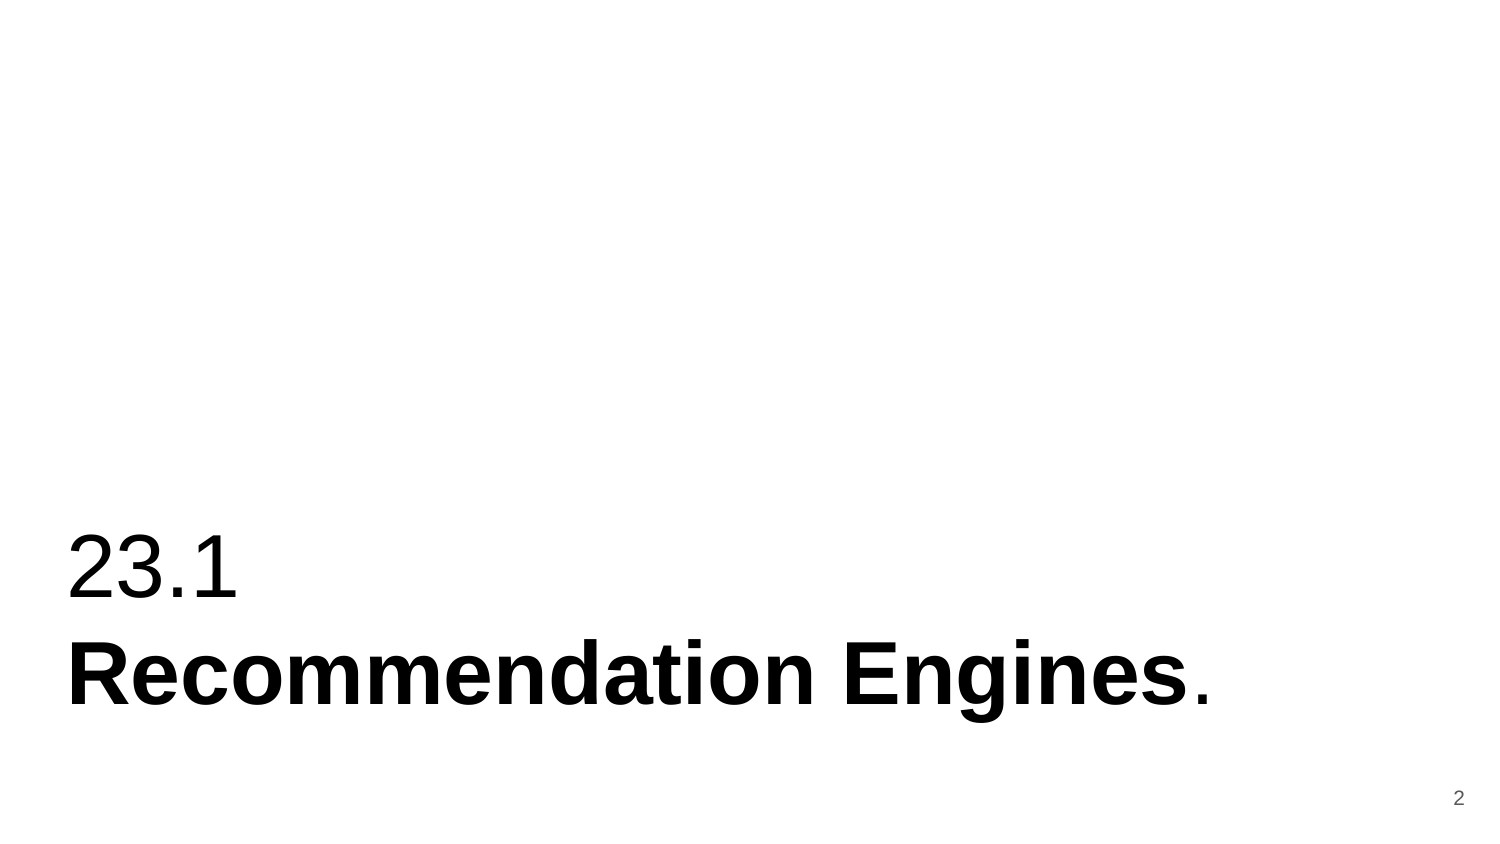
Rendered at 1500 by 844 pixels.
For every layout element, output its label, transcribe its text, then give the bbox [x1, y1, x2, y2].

title 23.1 Recommendation Engines. [51, 499, 1449, 731]
slide_number ‹#› [1389, 764, 1480, 830]
